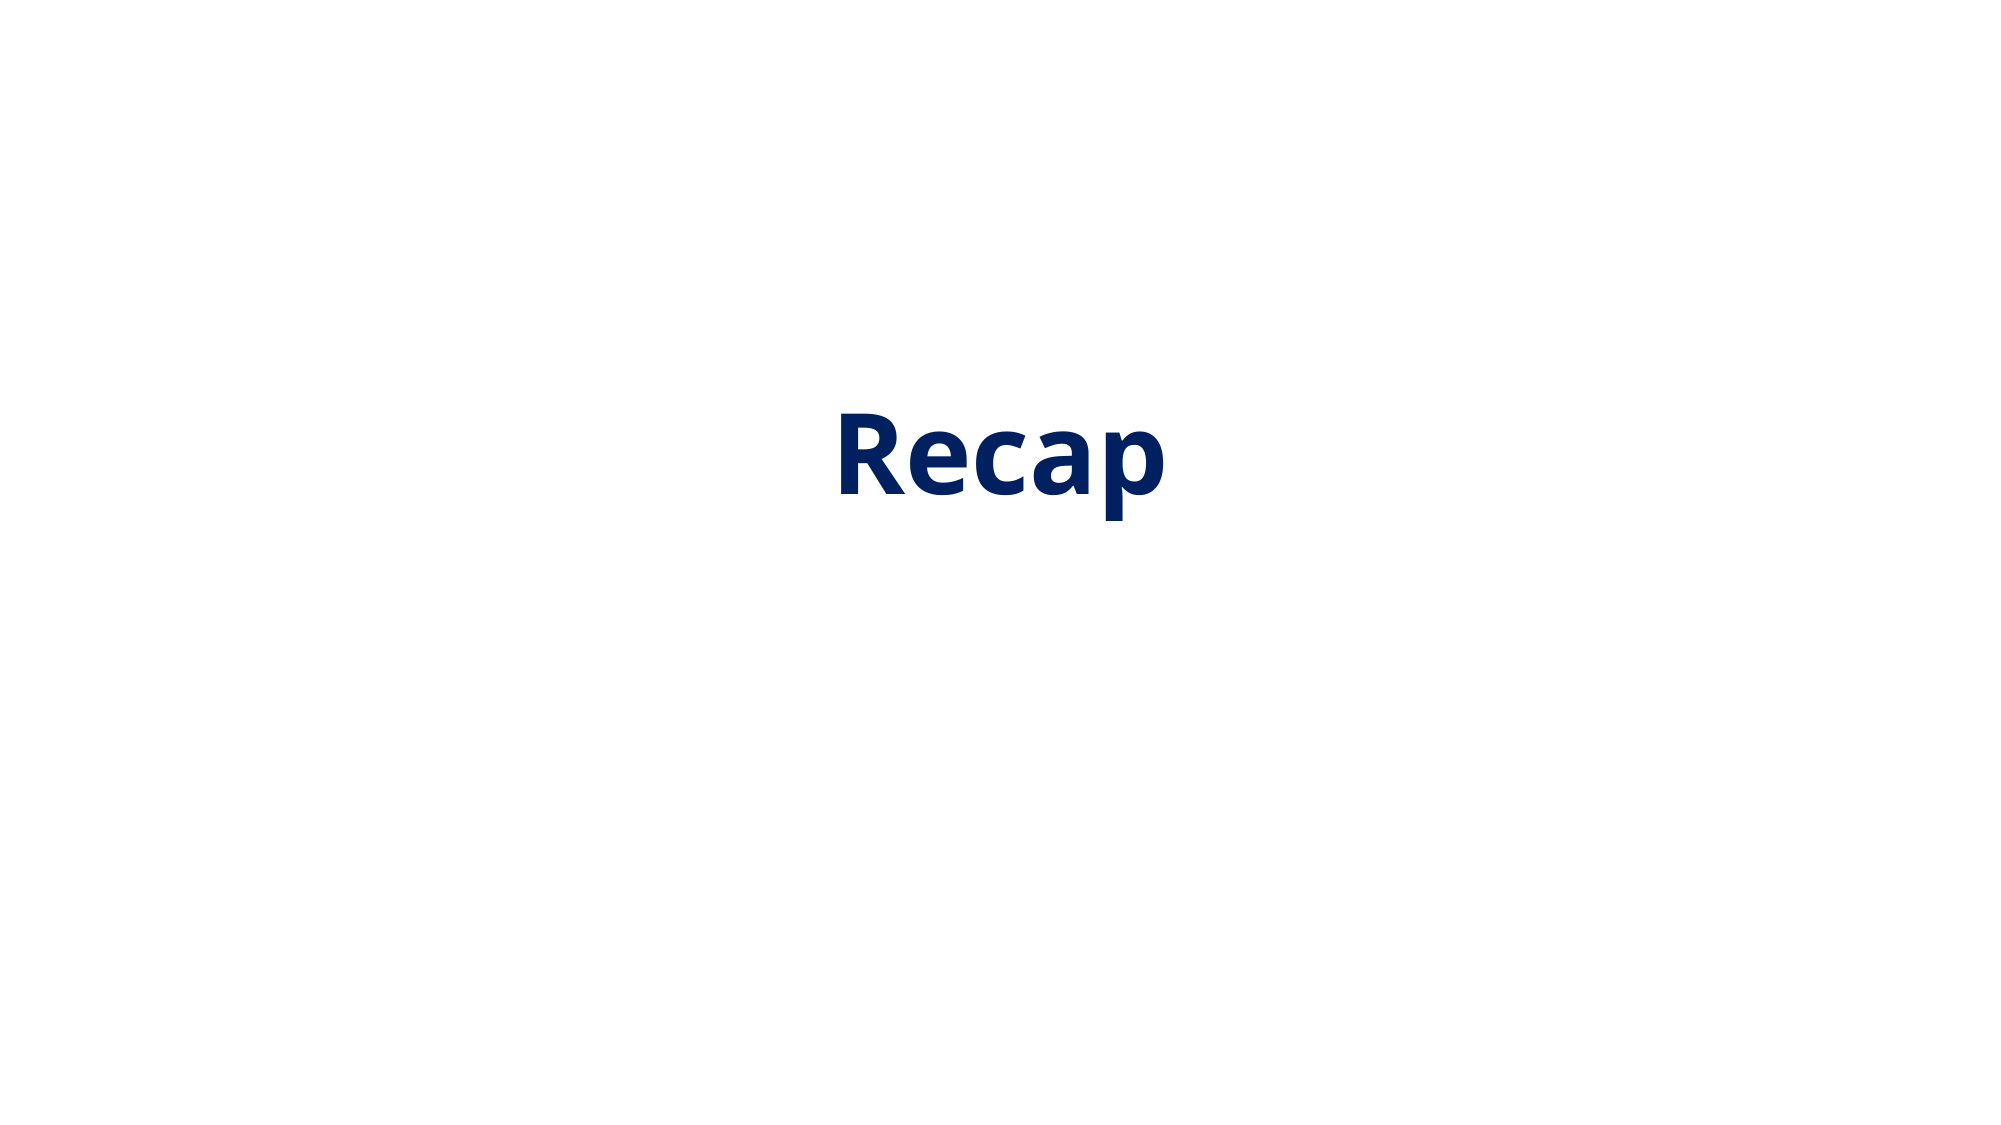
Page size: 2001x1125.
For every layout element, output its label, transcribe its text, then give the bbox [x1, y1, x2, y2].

text_box Recap [500, 374, 1500, 525]
